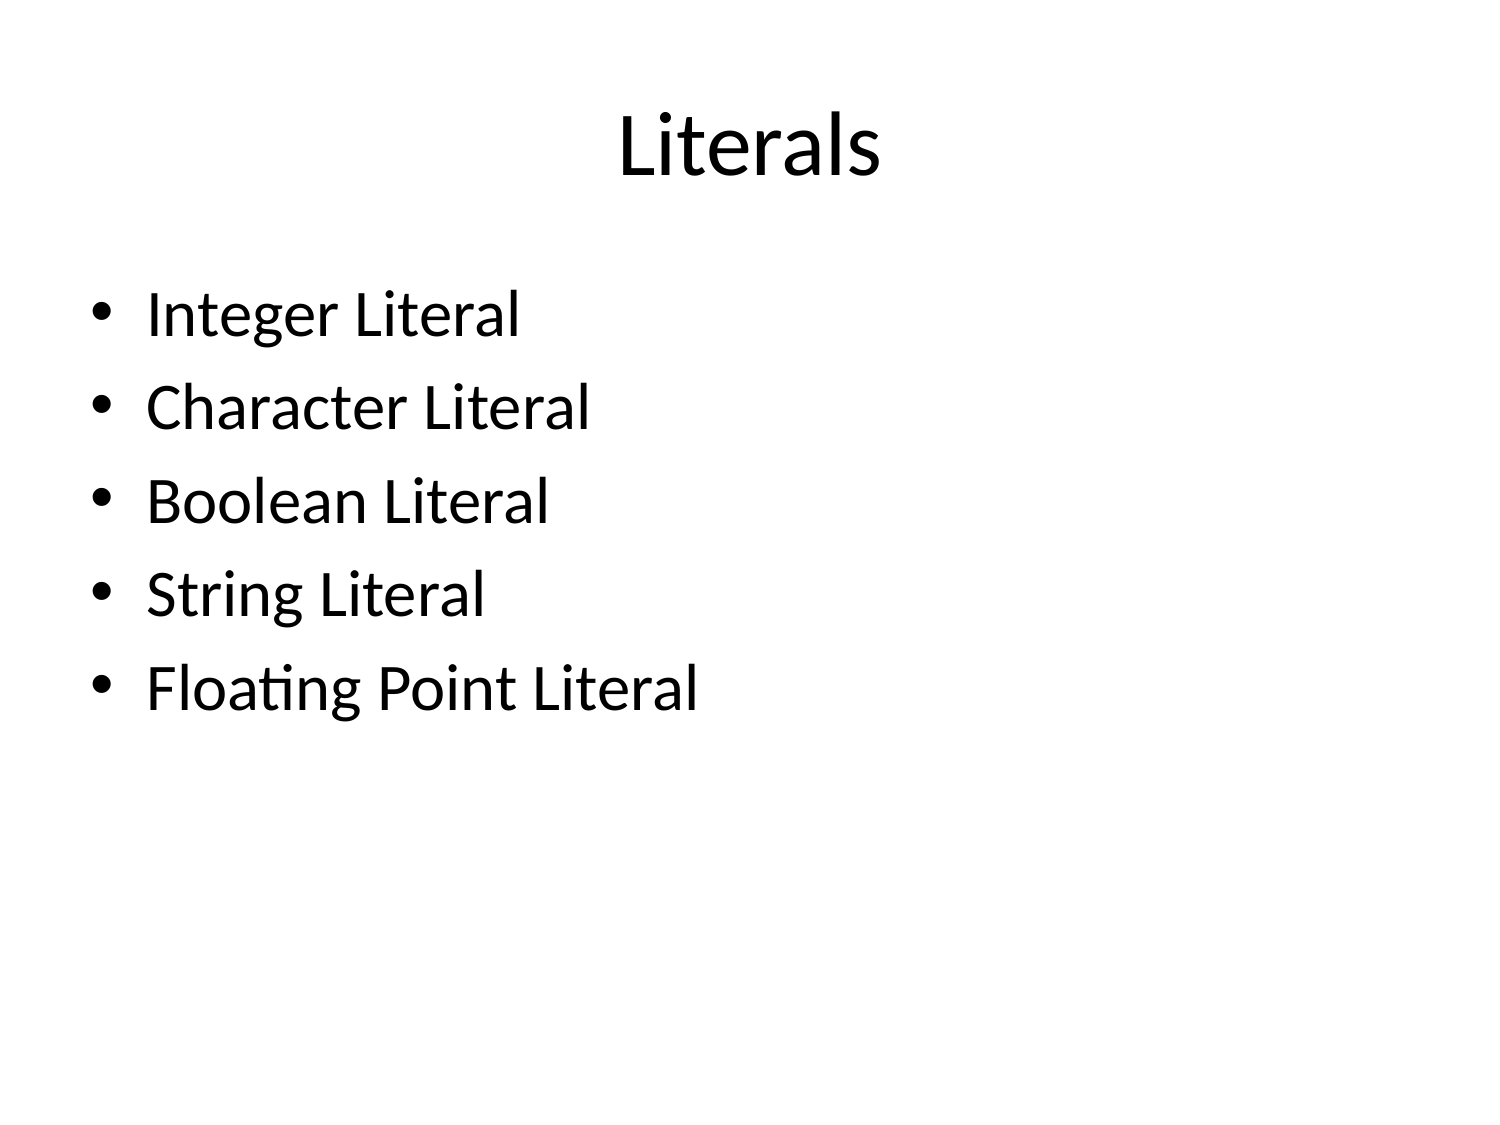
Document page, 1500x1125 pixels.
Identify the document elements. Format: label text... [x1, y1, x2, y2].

list Integer Literal Character Literal Boolean Literal String Literal Floating Point Literal [75, 262, 1425, 1005]
title Literals [75, 45, 1425, 233]
